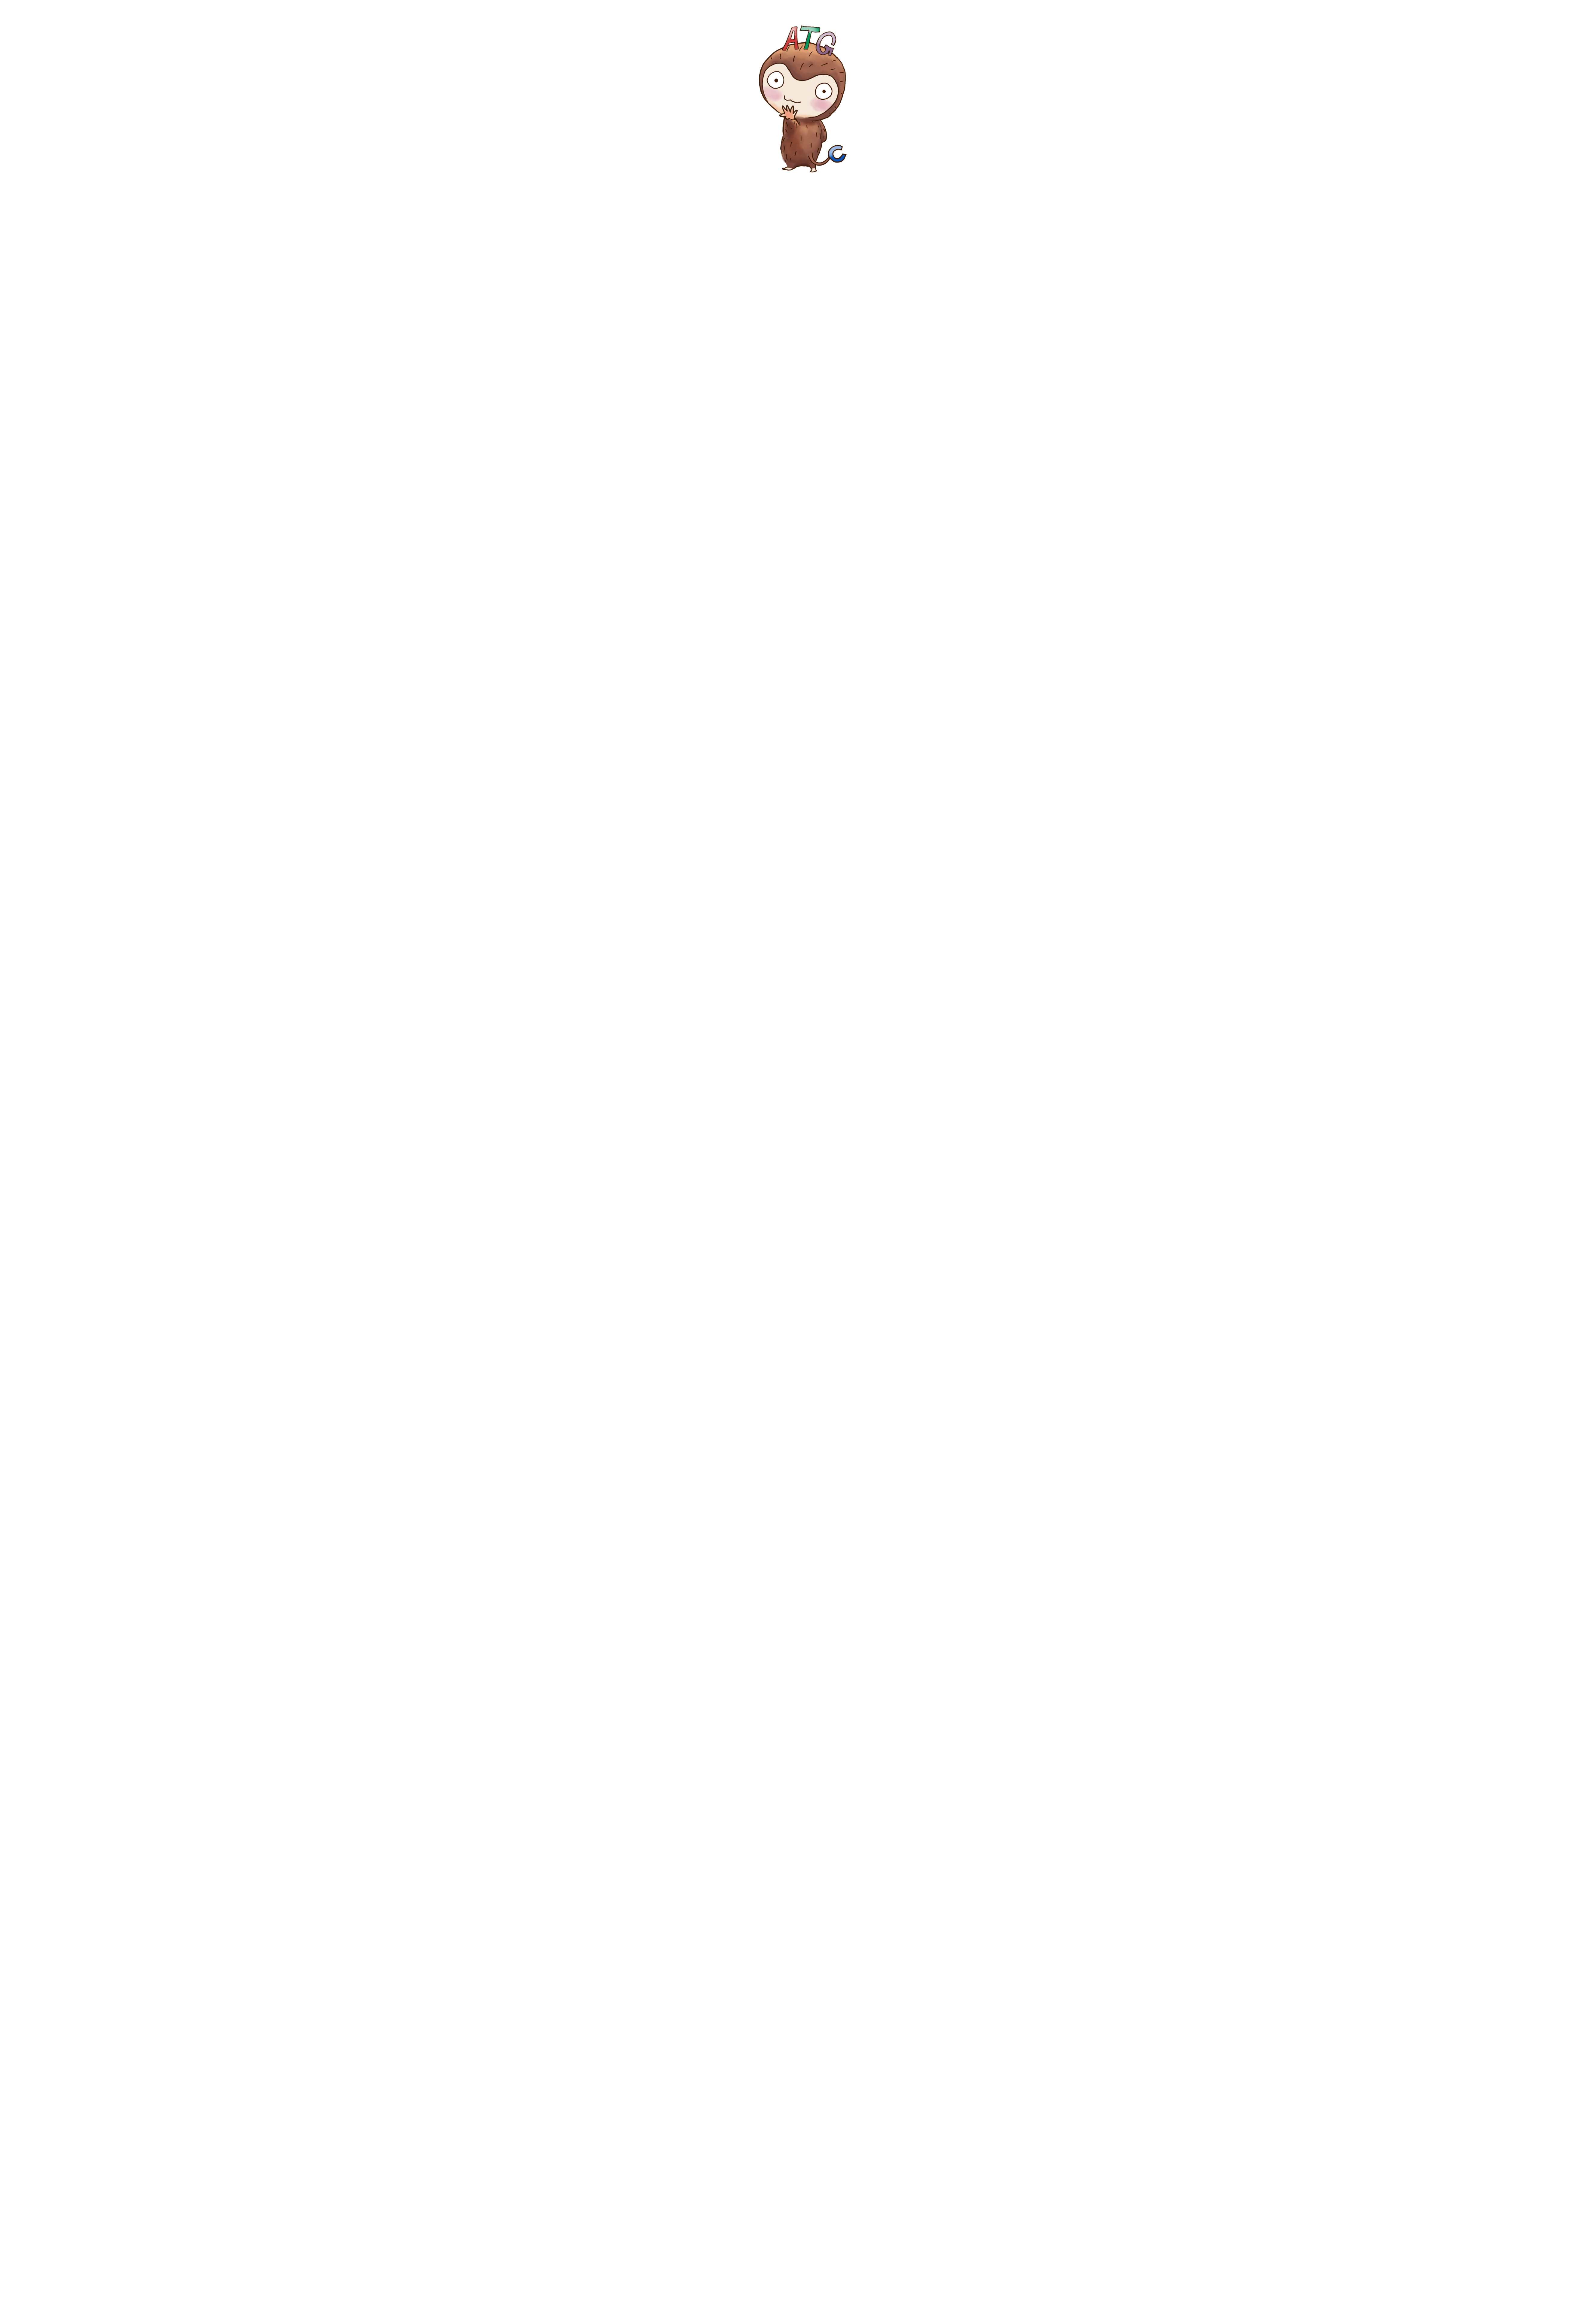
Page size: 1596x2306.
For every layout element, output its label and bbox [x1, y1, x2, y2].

picture [706, 0, 890, 183]
